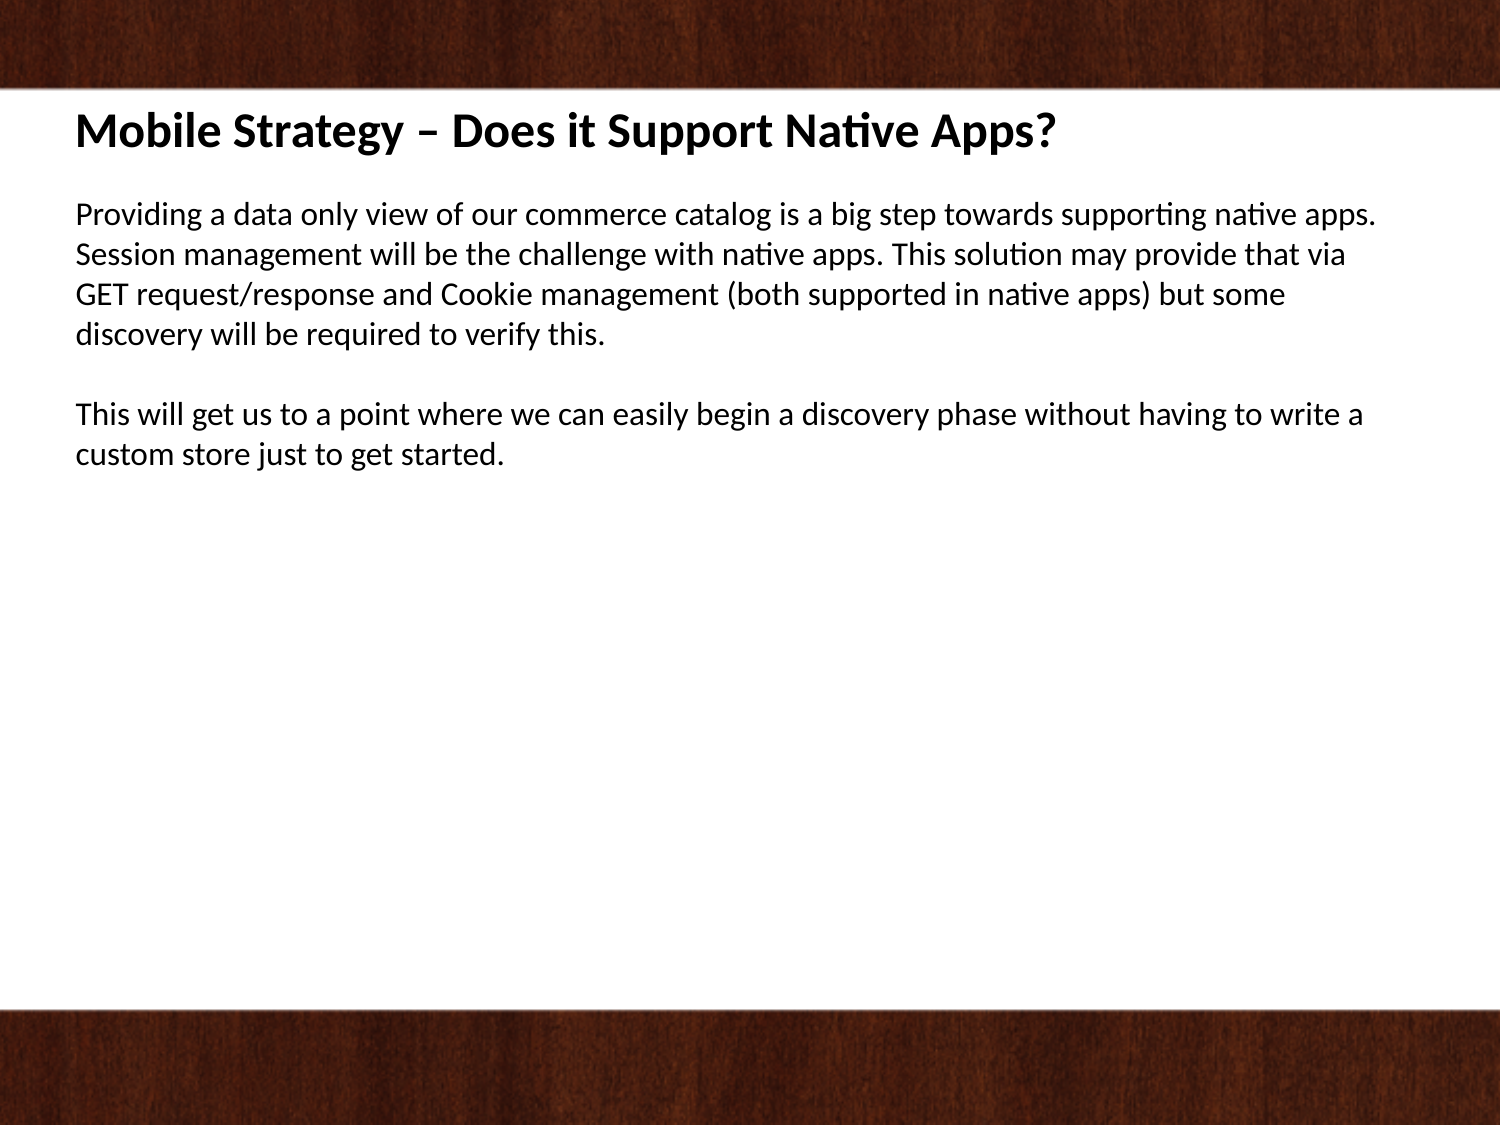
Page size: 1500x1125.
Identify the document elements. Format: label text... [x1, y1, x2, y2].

text_box Mobile Strategy – Does it Support Native Apps? [60, 89, 1415, 165]
text_box Providing a data only view of our commerce catalog is a big step towards supporting native apps. Session management will be the challenge with native apps. This solution may provide that via GET request/response and Cookie management (both supported in native apps) but some discovery will be required to verify this. This will get us to a point where we can easily begin a discovery phase without having to write a custom store just to get started. [60, 185, 1423, 480]
picture [0, 0, 1500, 1125]
